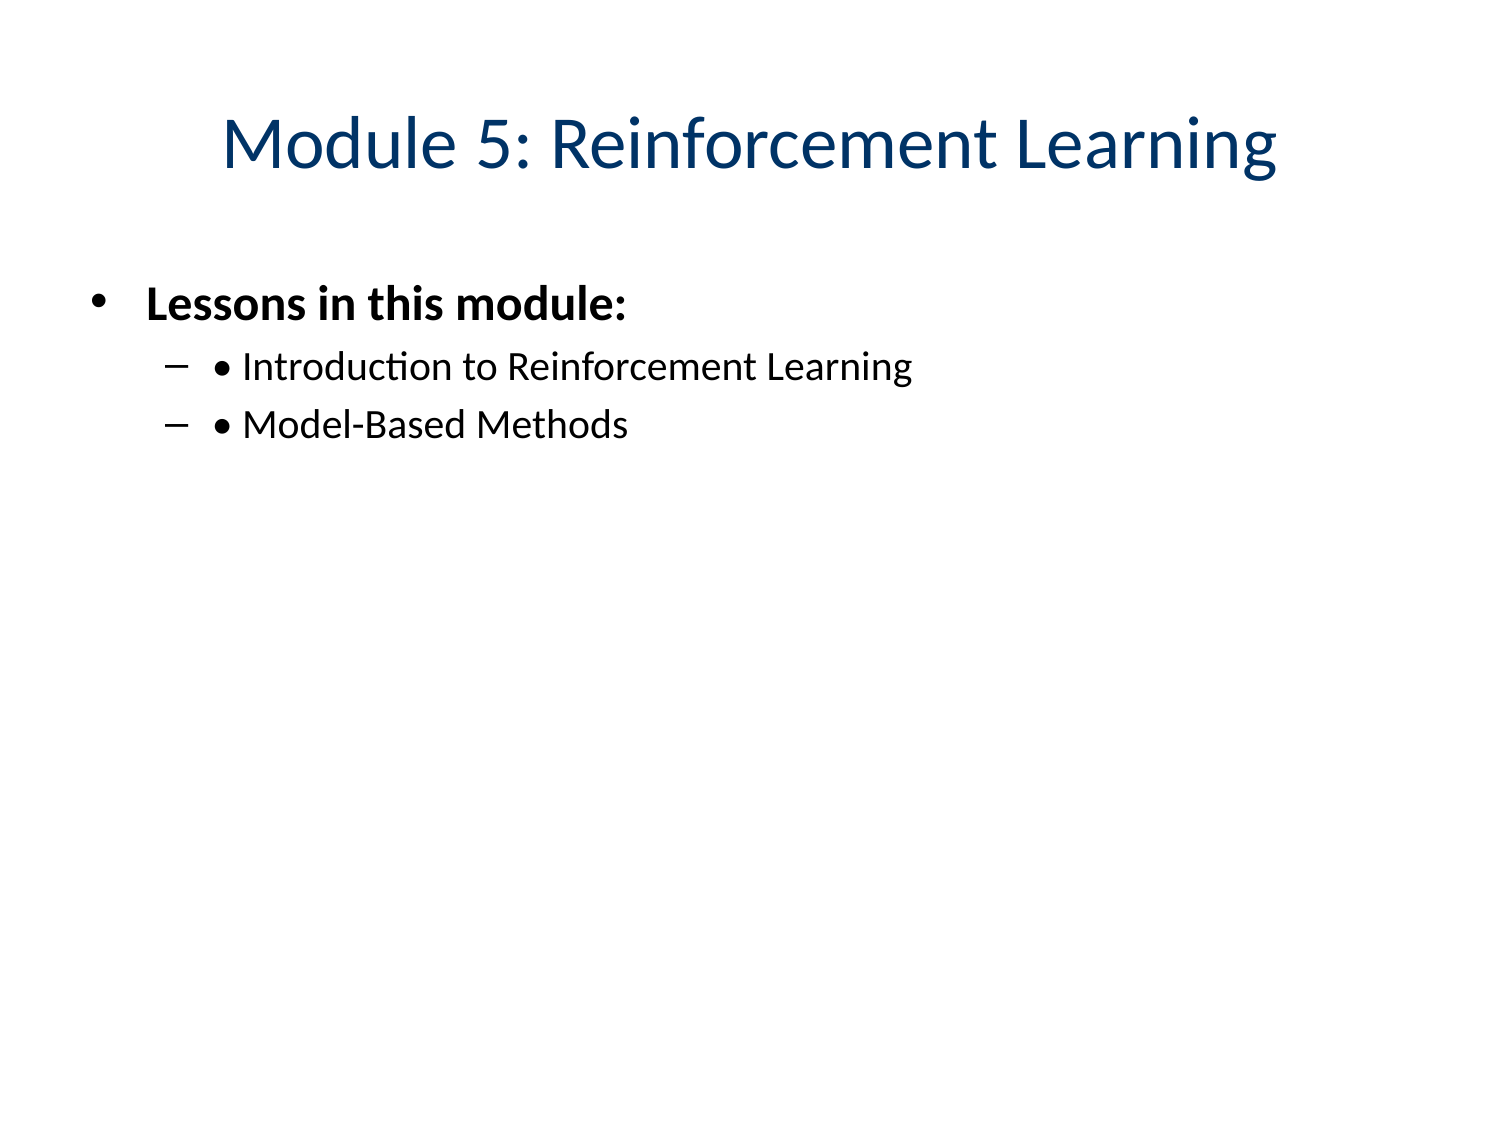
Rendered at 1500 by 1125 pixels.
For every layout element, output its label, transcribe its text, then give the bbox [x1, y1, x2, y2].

list Lessons in this module: • Introduction to Reinforcement Learning • Model-Based Methods [75, 262, 1425, 1005]
title Module 5: Reinforcement Learning [75, 45, 1425, 233]
